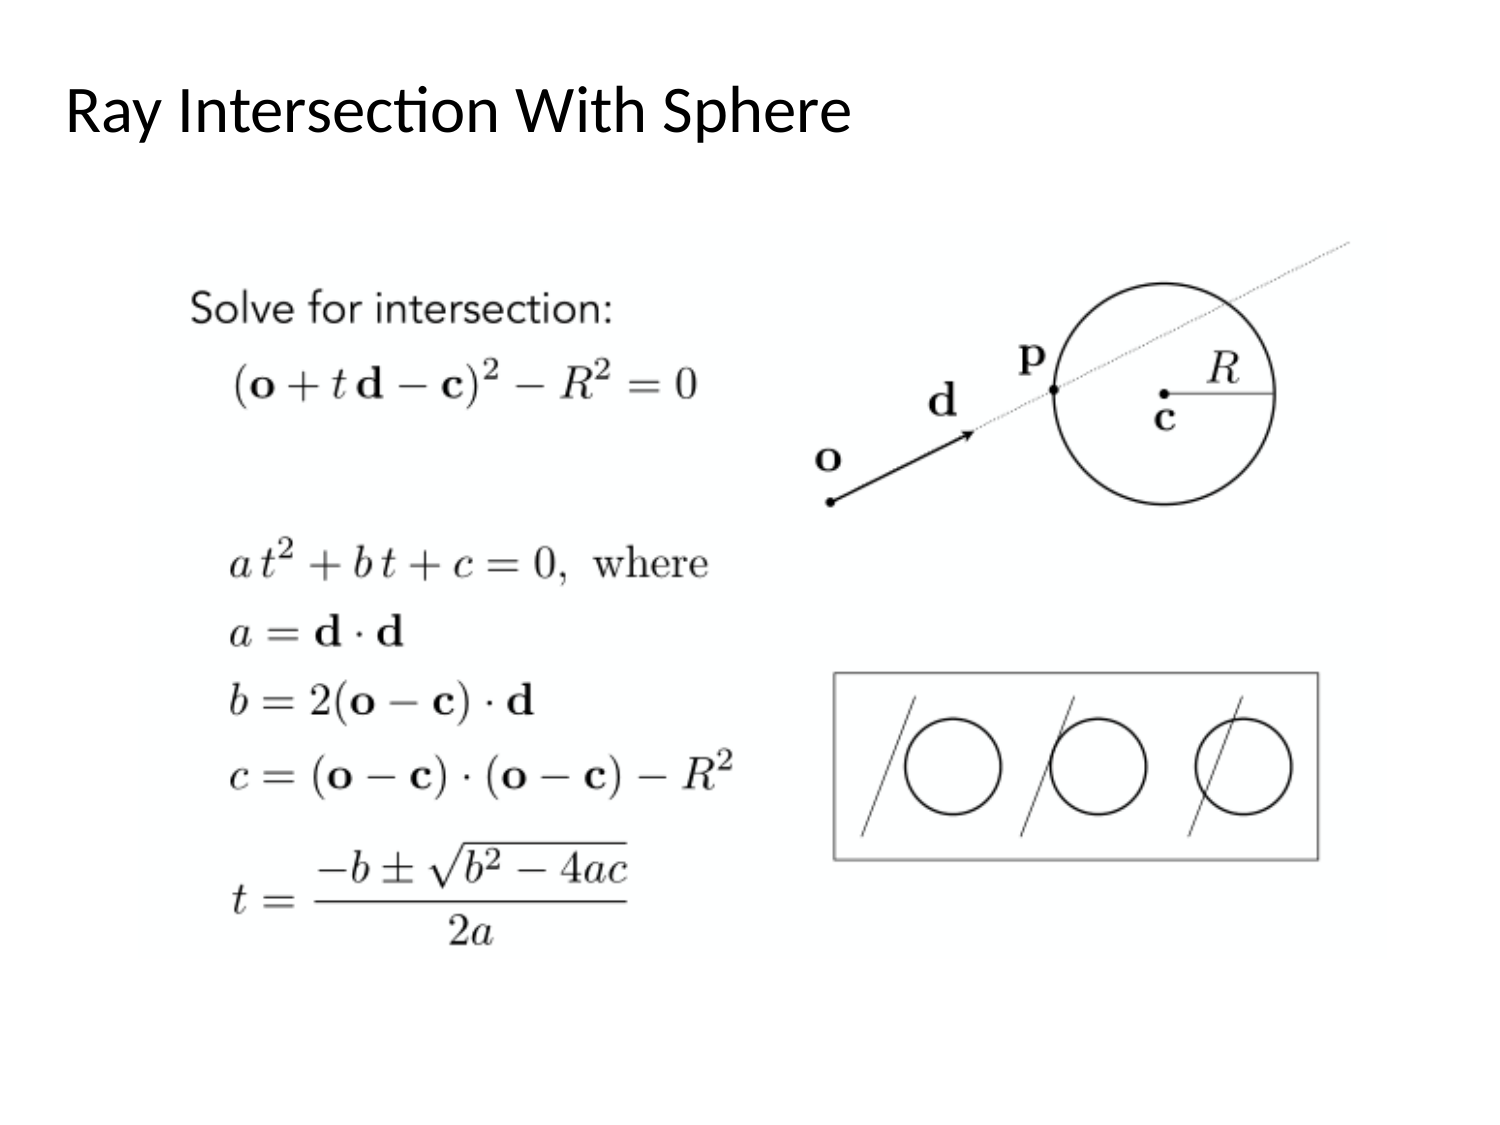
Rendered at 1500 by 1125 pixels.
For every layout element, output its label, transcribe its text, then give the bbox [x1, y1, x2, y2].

text_box Ray Intersection With Sphere [50, 67, 1026, 163]
picture [138, 221, 1387, 959]
